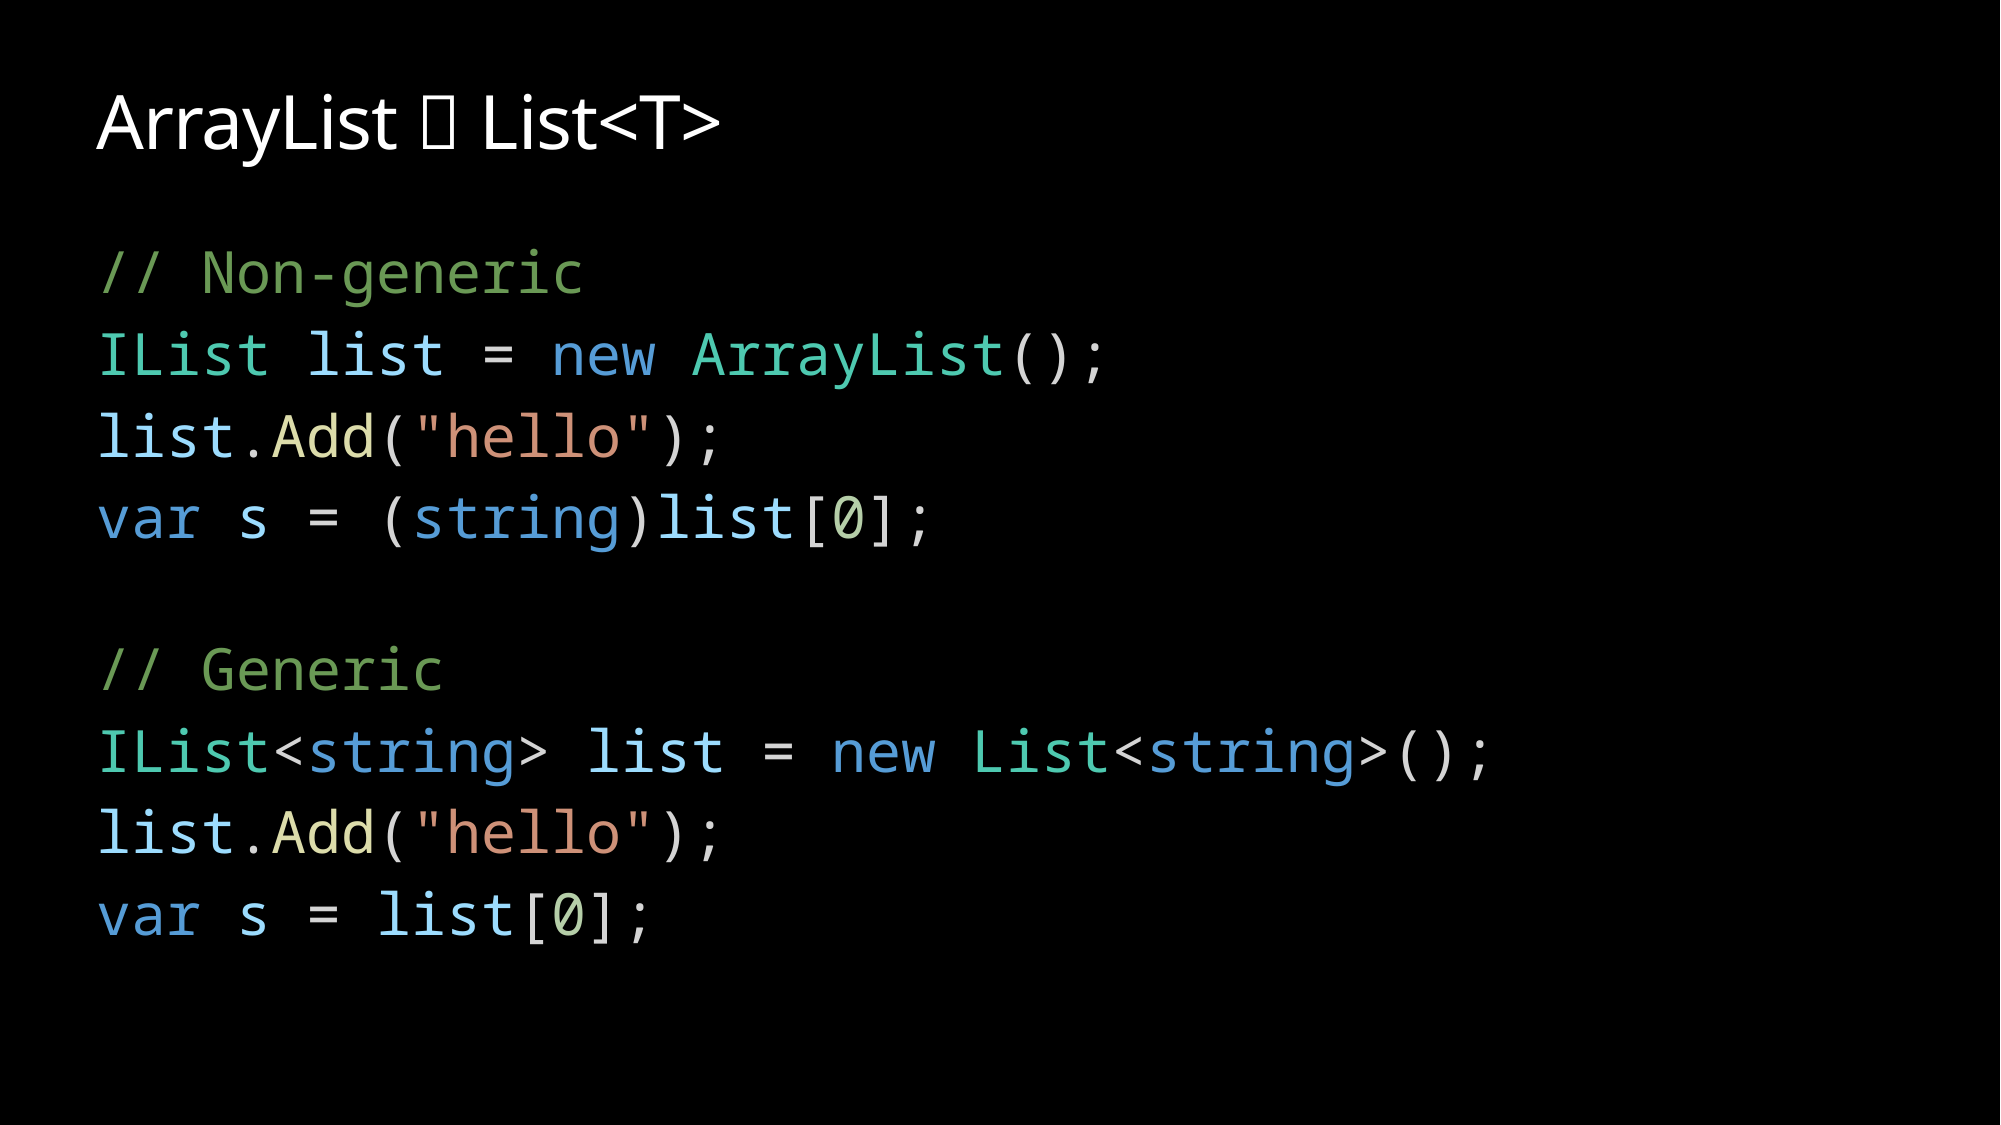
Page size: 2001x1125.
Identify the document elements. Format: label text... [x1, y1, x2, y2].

list // Non-generic IList list = new ArrayList(); list.Add("hello"); var s = (string)list[0]; // Generic IList<string> list = new List<string>(); list.Add("hello"); var s = list[0]; [96, 235, 1904, 971]
title ArrayList  List<T> [96, 75, 1904, 166]
